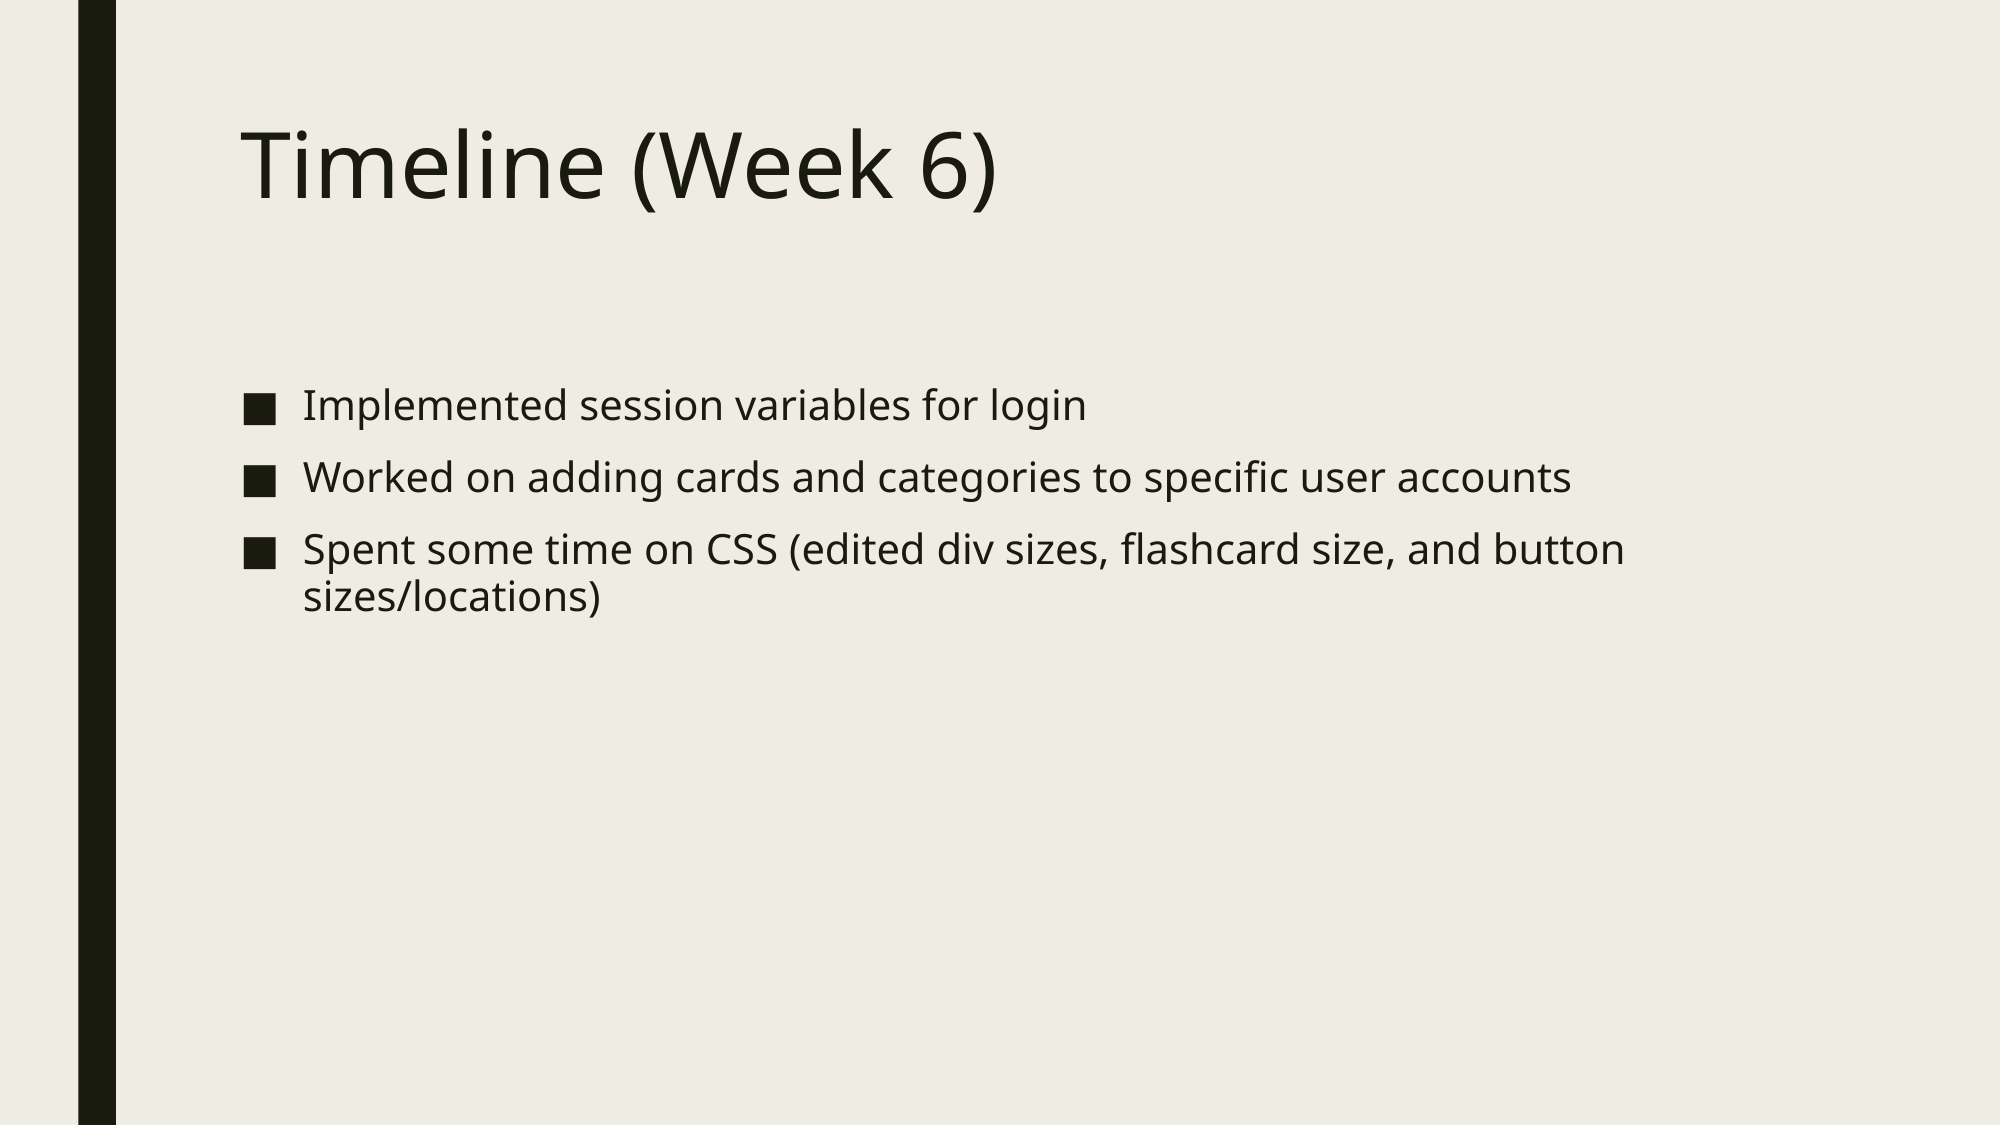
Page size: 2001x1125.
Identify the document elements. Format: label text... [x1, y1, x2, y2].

title Timeline (Week 6) [225, 112, 1800, 357]
list Implemented session variables for login Worked on adding cards and categories to specific user accounts Spent some time on CSS (edited div sizes, flashcard size, and button sizes/locations) [225, 375, 1800, 963]
